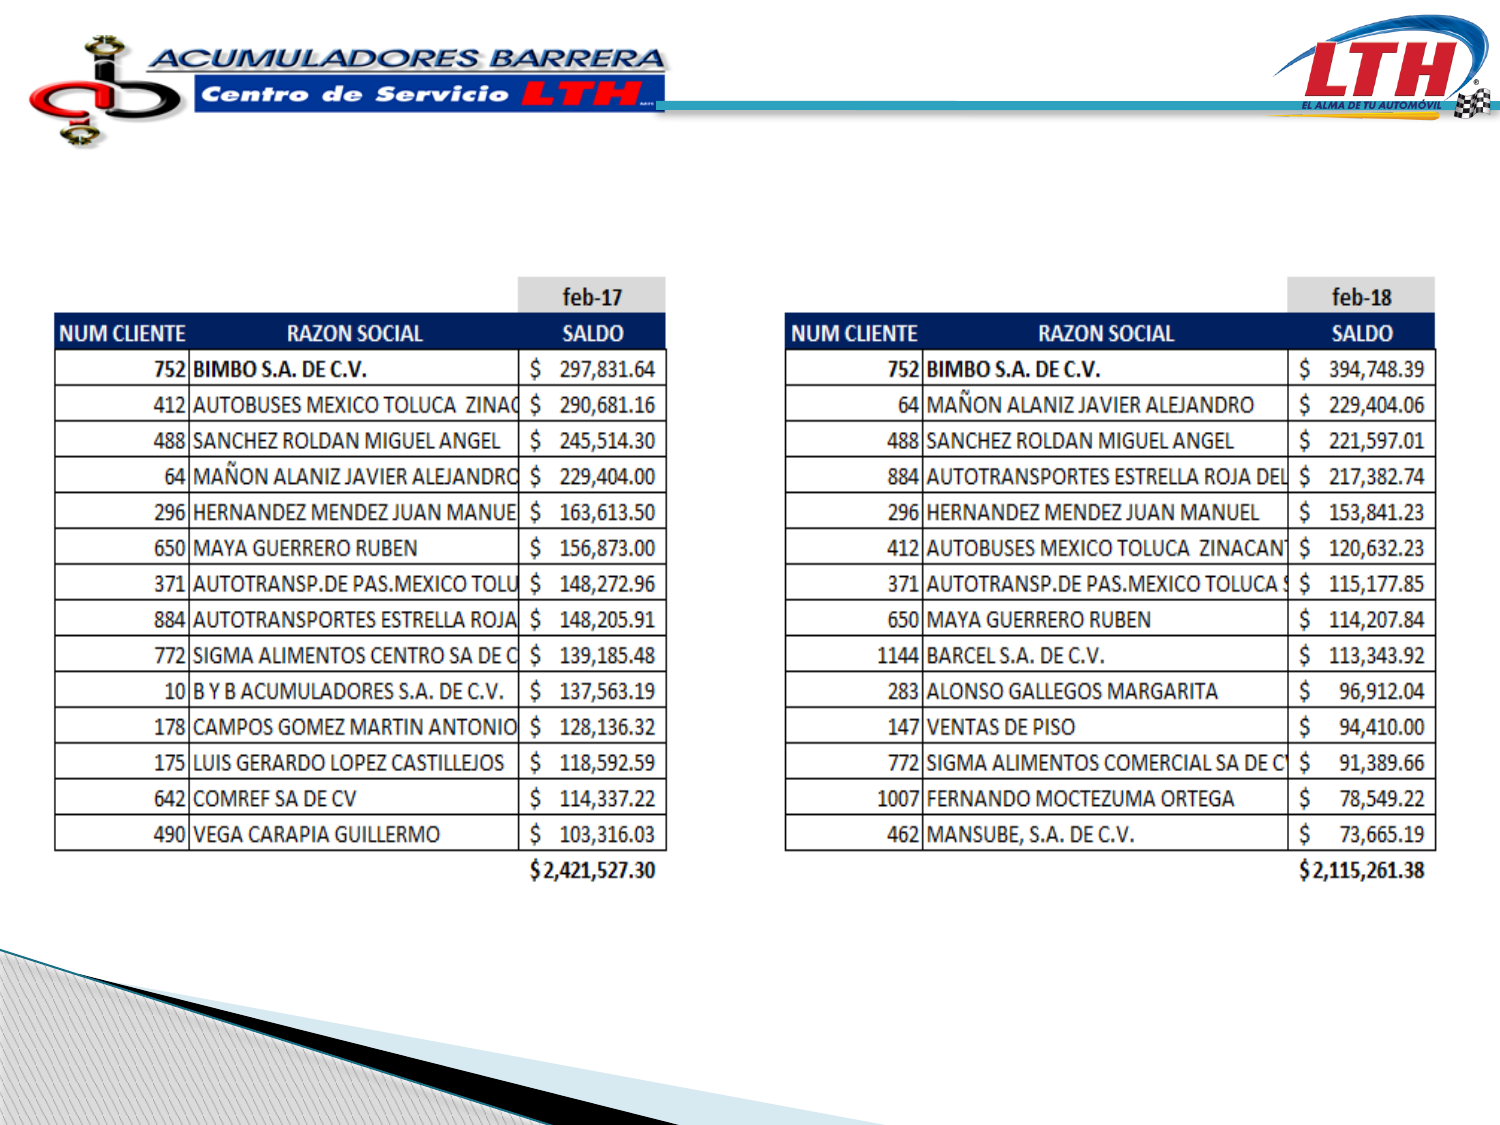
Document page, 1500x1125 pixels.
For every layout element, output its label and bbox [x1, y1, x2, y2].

picture [9, 34, 680, 153]
picture [1261, 0, 1500, 128]
picture [40, 245, 1457, 908]
